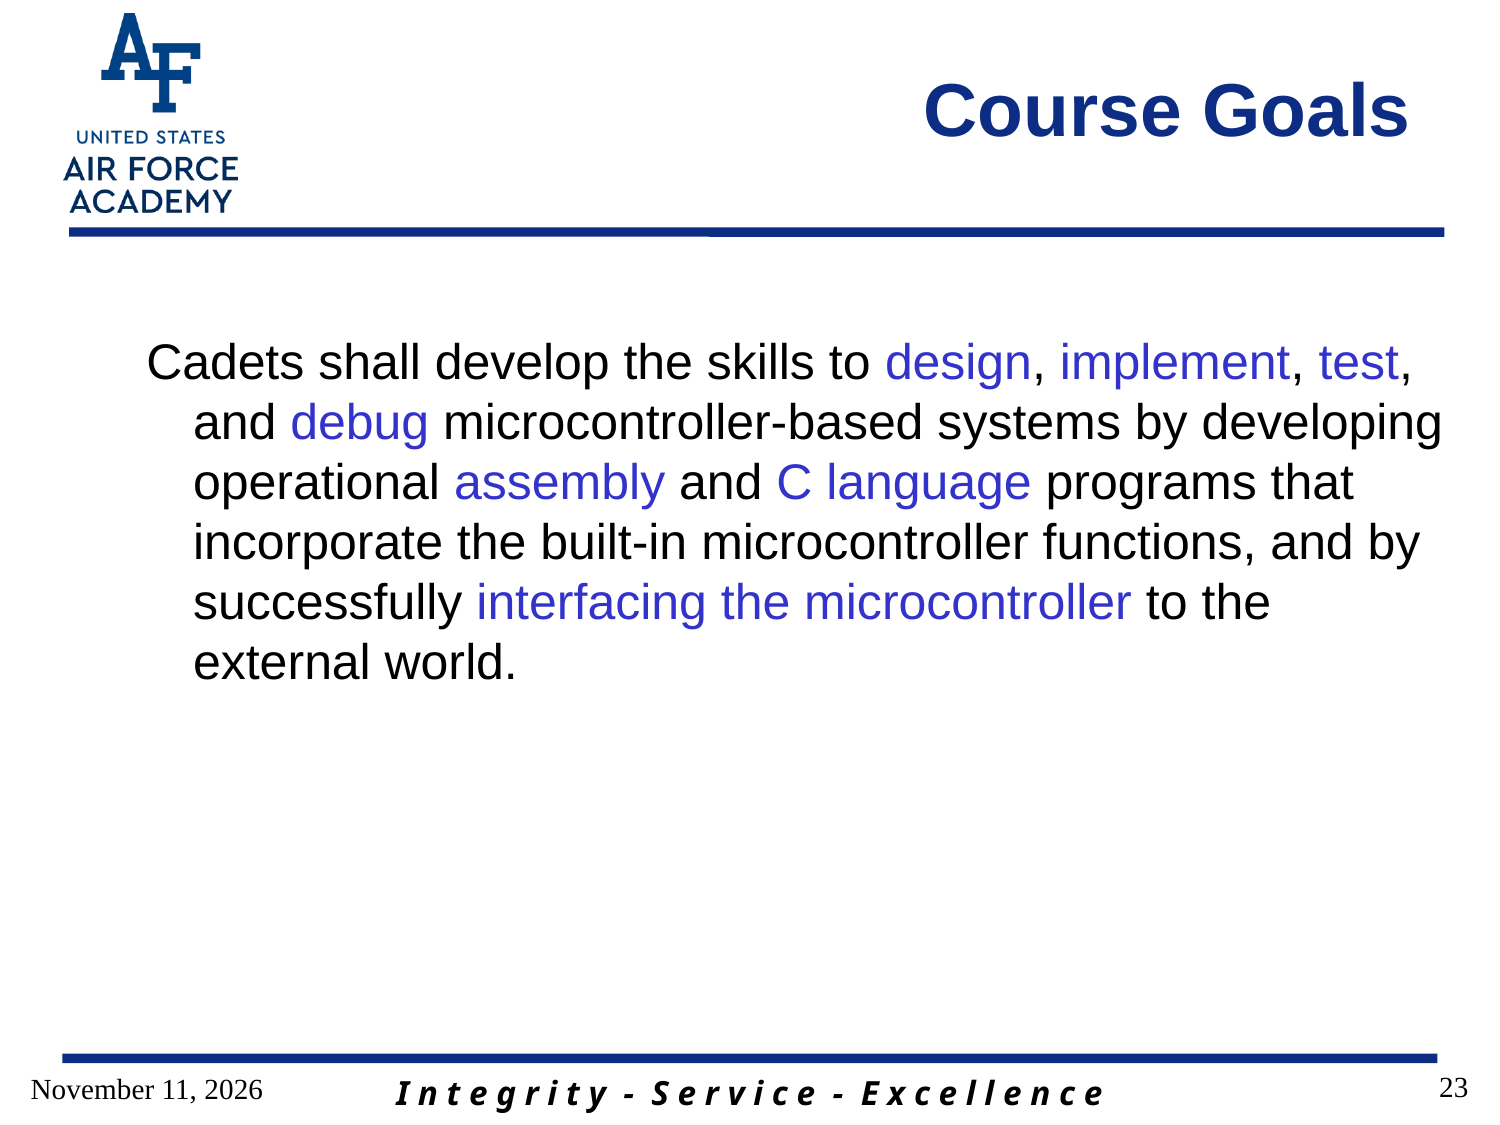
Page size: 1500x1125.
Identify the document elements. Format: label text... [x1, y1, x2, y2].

picture [63, 13, 238, 213]
title Course Goals [313, 12, 1426, 200]
slide_number 23 [1133, 1025, 1484, 1105]
list Cadets shall develop the skills to design, implement, test, and debug microcontroller-based systems by developing operational assembly and C language programs that incorporate the built-in microcontroller functions, and by successfully interfacing the microcontroller to the external world. [131, 252, 1466, 962]
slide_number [15, 1027, 366, 1107]
